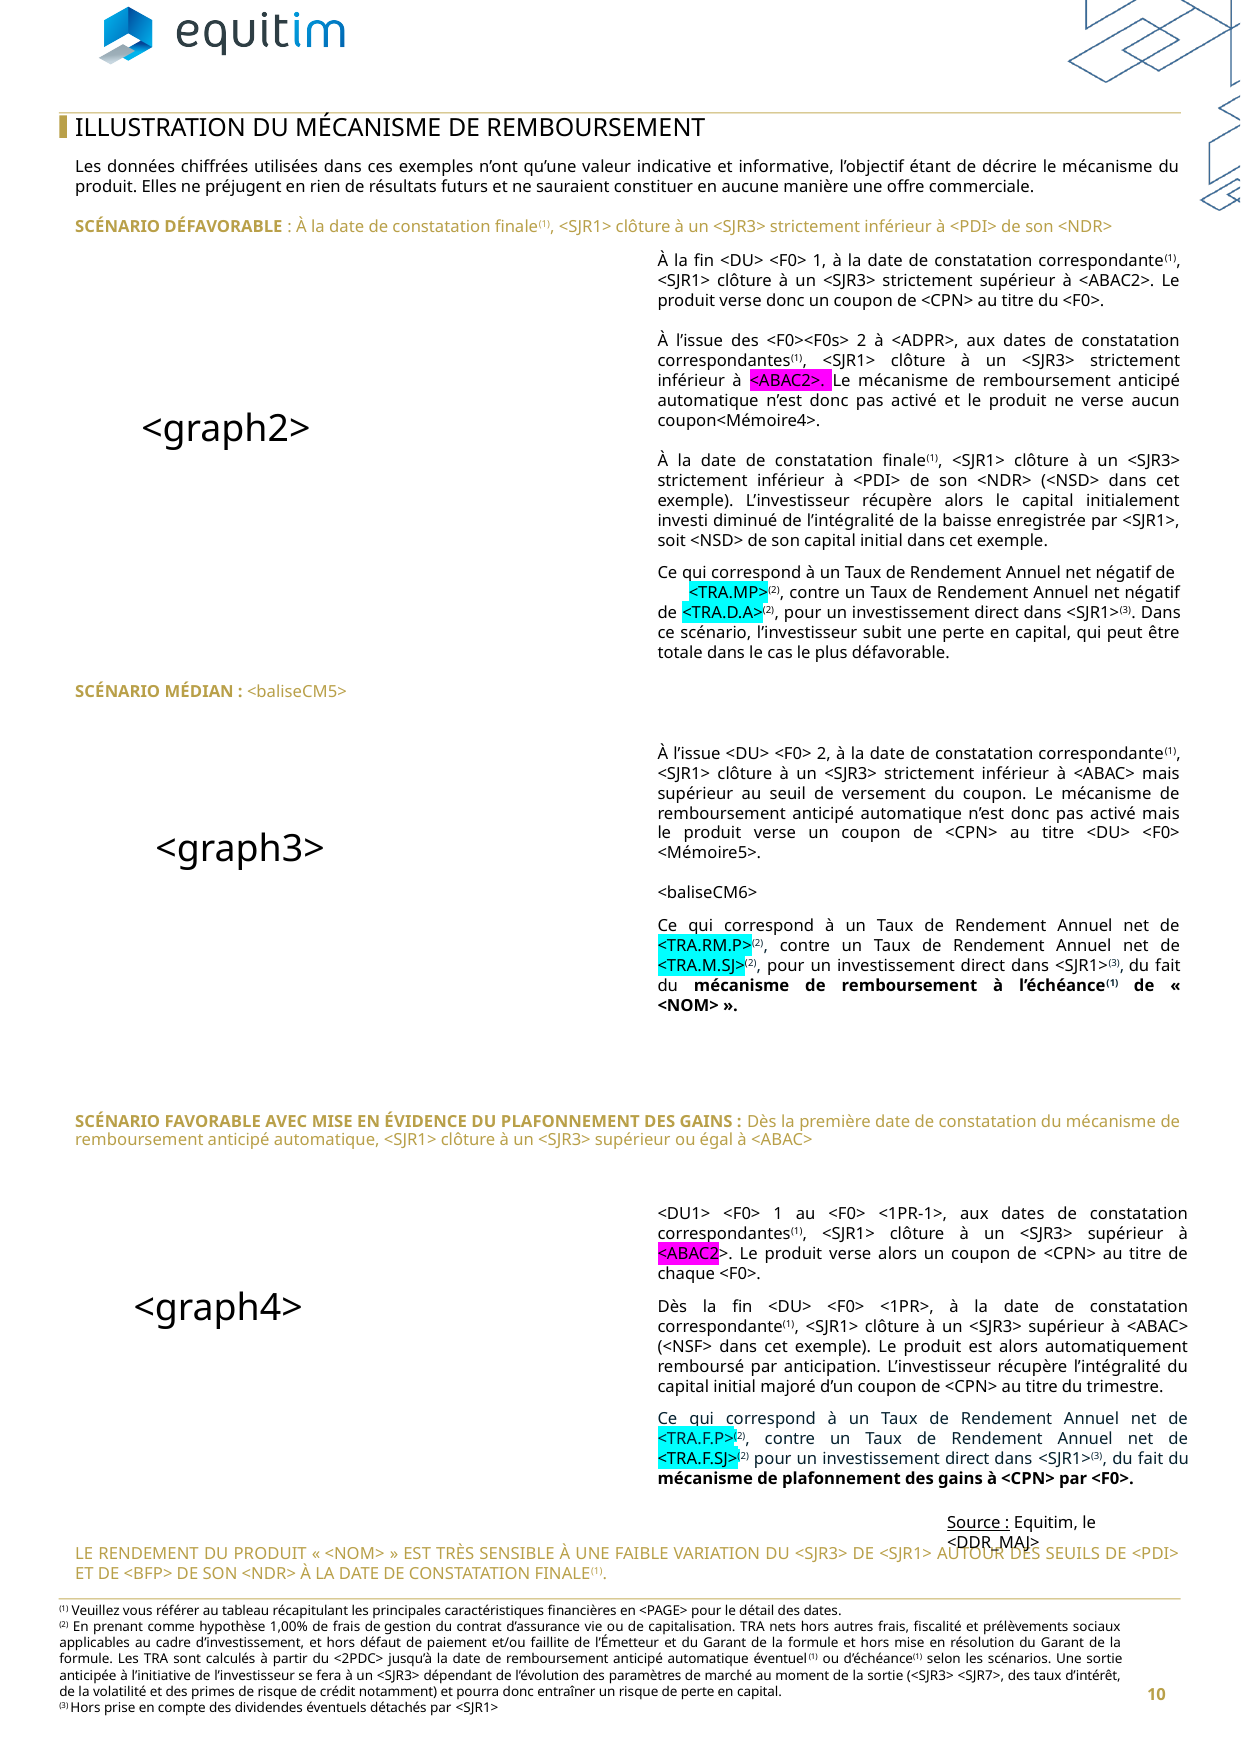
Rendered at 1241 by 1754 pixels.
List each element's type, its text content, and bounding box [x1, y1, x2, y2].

text_box À la fin <DU> <F0> 1, à la date de constatation correspondante(1), <SJR1> clôture à un <SJR3> strictement supérieur à <ABAC2>. Le produit verse donc un coupon de <CPN> au titre du <F0>. À l’issue des <F0><F0s> 2 à <ADPR>, aux dates de constatation correspondantes(1), <SJR1> clôture à un <SJR3> strictement inférieur à <ABAC2>. Le mécanisme de remboursement anticipé automatique n’est donc pas activé et le produit ne verse aucun coupon<Mémoire4>. À la date de constatation finale(1), <SJR1> clôture à un <SJR3> strictement inférieur à <PDI> de son <NDR> (<NSD> dans cet exemple). L’investisseur récupère alors le capital initialement investi diminué de l’intégralité de la baisse enregistrée par <SJR1>, soit <NSD> de son capital initial dans cet exemple. Ce qui correspond à un Taux de Rendement Annuel net négatif de <TRA.MP>(2), contre un Taux de Rendement Annuel net négatif de <TRA.D.A>(2), pour un investissement direct dans <SJR1>(3). Dans ce scénario, l’investisseur subit une perte en capital, qui peut être totale dans le cas le plus défavorable. [657, 249, 1181, 662]
picture [1067, 0, 1241, 211]
text_box SCÉNARIO MÉDIAN : <baliseCM5> [75, 682, 1181, 701]
text_box SCÉNARIO FAVORABLE AVEC MISE EN ÉVIDENCE DU PLAFONNEMENT DES GAINS : Dès la première date de constatation du mécanisme de remboursement anticipé automatique, <SJR1> clôture à un <SJR3> supérieur ou égal à <ABAC> [75, 1113, 1181, 1150]
text_box LE RENDEMENT DU PRODUIT « <NOM> » EST TRÈS SENSIBLE À UNE FAIBLE VARIATION DU <SJR3> DE <SJR1> AUTOUR DES SEUILS DE <PDI> ET DE <BFP> DE SON <NDR> À LA DATE DE CONSTATATION FINALE(1). [75, 1522, 1181, 1588]
text_box <graph3> [140, 816, 807, 877]
text_box (1) Veuillez vous référer au tableau récapitulant les principales caractéristiques financières en <PAGE> pour le détail des dates. (2) En prenant comme hypothèse 1,00% de frais de gestion du contrat d’assurance vie ou de capitalisation. TRA nets hors autres frais, fiscalité et prélèvements sociaux applicables au cadre d’investissement, et hors défaut de paiement et/ou faillite de l’Émetteur et du Garant de la formule et hors mise en résolution du Garant de la formule. Les TRA sont calculés à partir du <2PDC> jusqu’à la date de remboursement anticipé automatique éventuel(1) ou d’échéance(1) selon les scénarios. Une sortie anticipée à l’initiative de l’investisseur se fera à un <SJR3> dépendant de l’évolution des paramètres de marché au moment de la sortie (<SJR3> <SJR7>, des taux d’intérêt, de la volatilité et des primes de risque de crédit notamment) et pourra donc entraîner un risque de perte en capital. (3) Hors prise en compte des dividendes éventuels détachés par <SJR1> [59, 1601, 1123, 1732]
text_box [59, 115, 67, 138]
text_box <graph4> [118, 1275, 785, 1336]
text_box À l’issue <DU> <F0> 2, à la date de constatation correspondante(1), <SJR1> clôture à un <SJR3> strictement inférieur à <ABAC> mais supérieur au seuil de versement du coupon. Le mécanisme de remboursement anticipé automatique n’est donc pas activé mais le produit verse un coupon de <CPN> au titre <DU> <F0> <Mémoire5>. <baliseCM6> Ce qui correspond à un Taux de Rendement Annuel net de <TRA.RM.P>(2), contre un Taux de Rendement Annuel net de <TRA.M.SJ>(2), pour un investissement direct dans <SJR1>(3), du fait du mécanisme de remboursement à l’échéance(1) de « <NOM> ». [657, 742, 1181, 1015]
text_box <graph2> [126, 396, 793, 456]
text_box Les données chiffrées utilisées dans ces exemples n’ont qu’une valeur indicative et informative, l’objectif étant de décrire le mécanisme du produit. Elles ne préjugent en rien de résultats futurs et ne sauraient constituer en aucune manière une offre commerciale. [75, 156, 1181, 197]
text_box ILLUSTRATION DU MÉCANISME DE REMBOURSEMENT [75, 109, 1192, 148]
slide_number 10 [1123, 1664, 1182, 1728]
picture [77, 0, 367, 80]
text_box Source : Equitim, le <DDR_MAJ> [932, 1504, 1203, 1560]
text_box SCÉNARIO DÉFAVORABLE : À la date de constatation finale(1), <SJR1> clôture à un <SJR3> strictement inférieur à <PDI> de son <NDR> [75, 215, 1181, 236]
text_box <DU1> <F0> 1 au <F0> <1PR-1>, aux dates de constatation correspondantes(1), <SJR1> clôture à un <SJR3> supérieur à <ABAC2>. Le produit verse alors un coupon de <CPN> au titre de chaque <F0>. Dès la fin <DU> <F0> <1PR>, à la date de constatation correspondante(1), <SJR1> clôture à un <SJR3> supérieur à <ABAC> (<NSF> dans cet exemple). Le produit est alors automatiquement remboursé par anticipation. L’investisseur récupère l’intégralité du capital initial majoré d’un coupon de <CPN> au titre du trimestre. Ce qui correspond à un Taux de Rendement Annuel net de <TRA.F.P>(2), contre un Taux de Rendement Annuel net de <TRA.F.SJ>(2) pour un investissement direct dans <SJR1>(3), du fait du mécanisme de plafonnement des gains à <CPN> par <F0>. [657, 1203, 1189, 1488]
